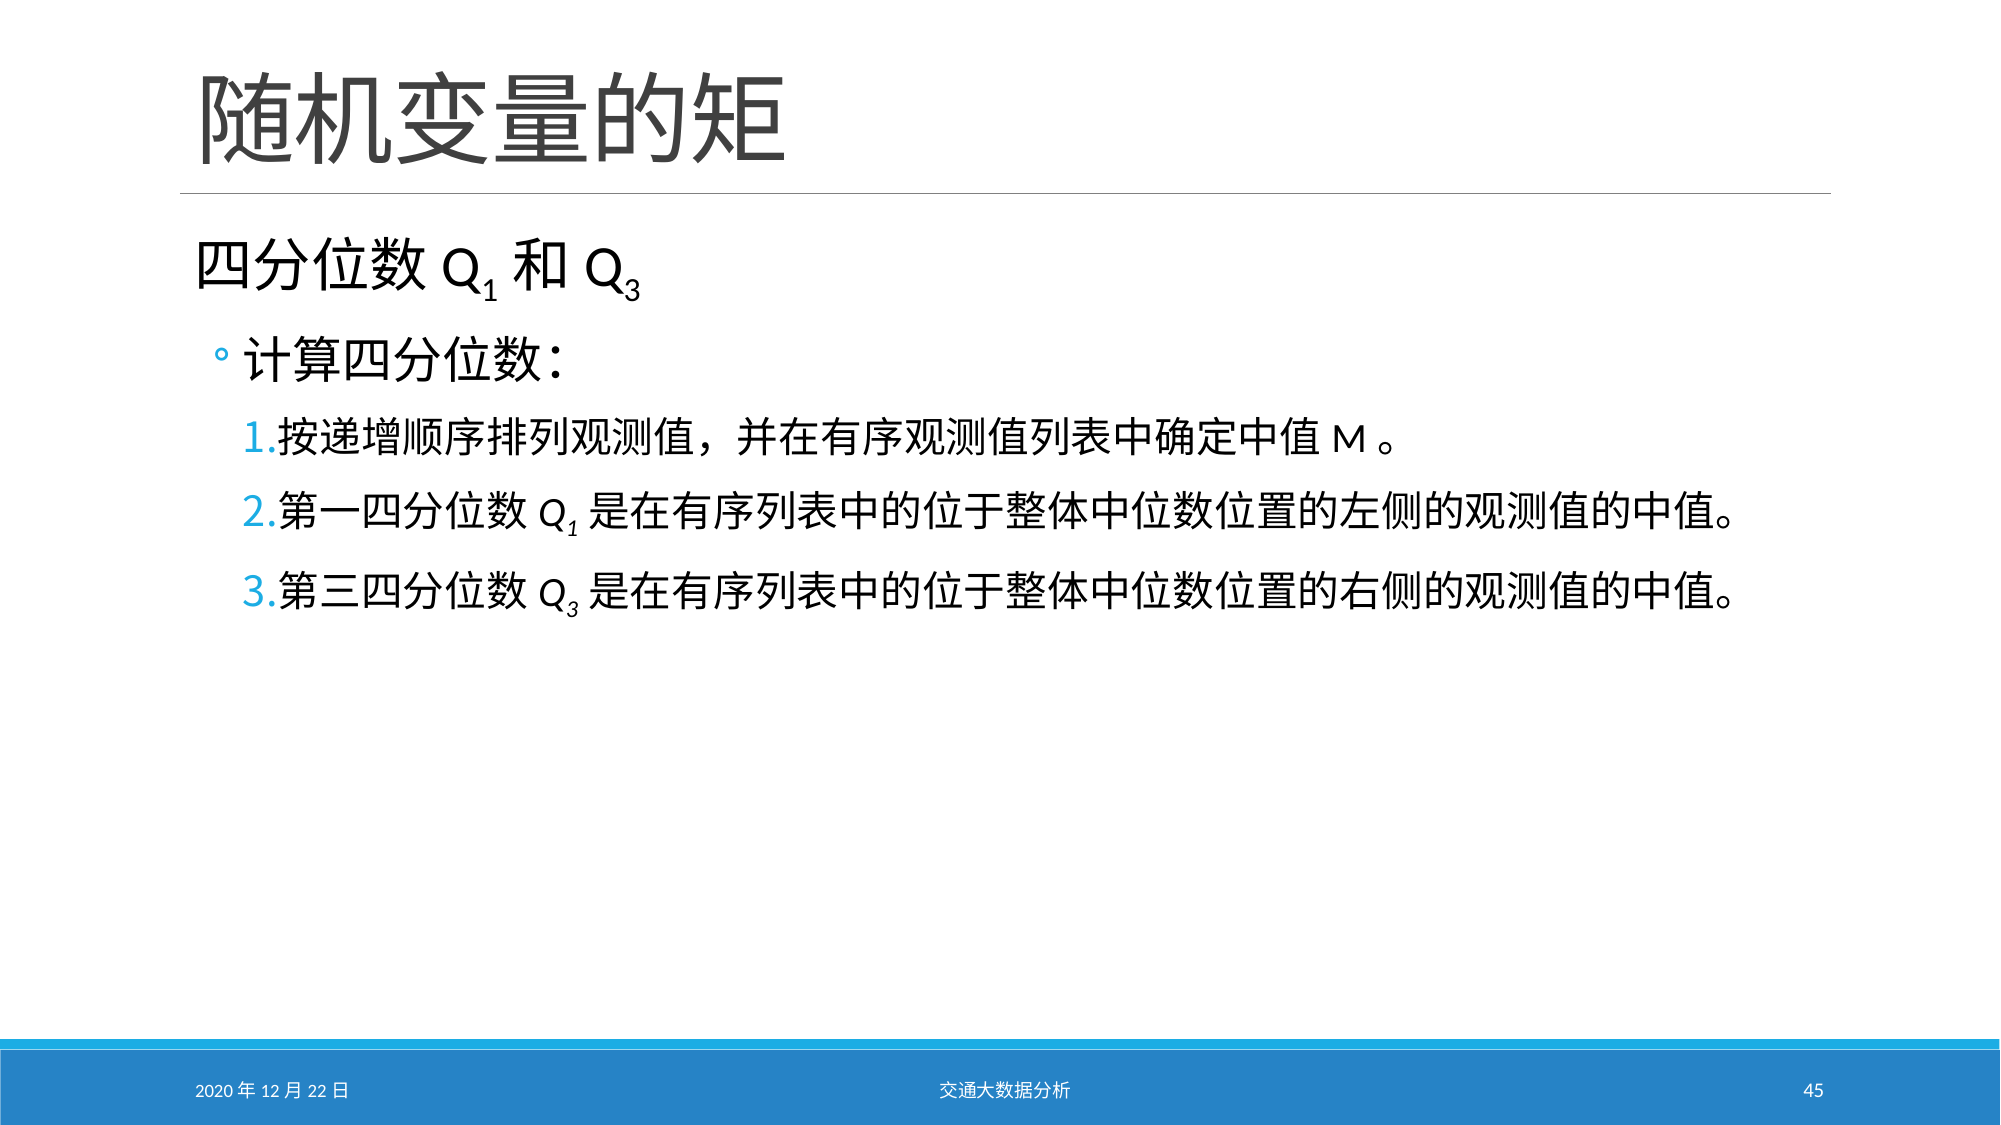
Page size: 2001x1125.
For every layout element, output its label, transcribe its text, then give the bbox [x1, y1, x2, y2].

text_box 四分位数Q1和Q3 计算四分位数： 按递增顺序排列观测值，并在有序观测值列表中确定中值M。 第一四分位数Q1是在有序列表中的位于整体中位数位置的左侧的观测值的中值。 第三四分位数Q3是在有序列表中的位于整体中位数位置的右侧的观测值的中值。 [179, 204, 1874, 880]
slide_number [179, 1059, 586, 1120]
footer 交通大数据分析 [609, 1059, 1401, 1120]
title 随机变量的矩 [179, 20, 1830, 185]
slide_number 45 [1624, 1059, 1840, 1120]
